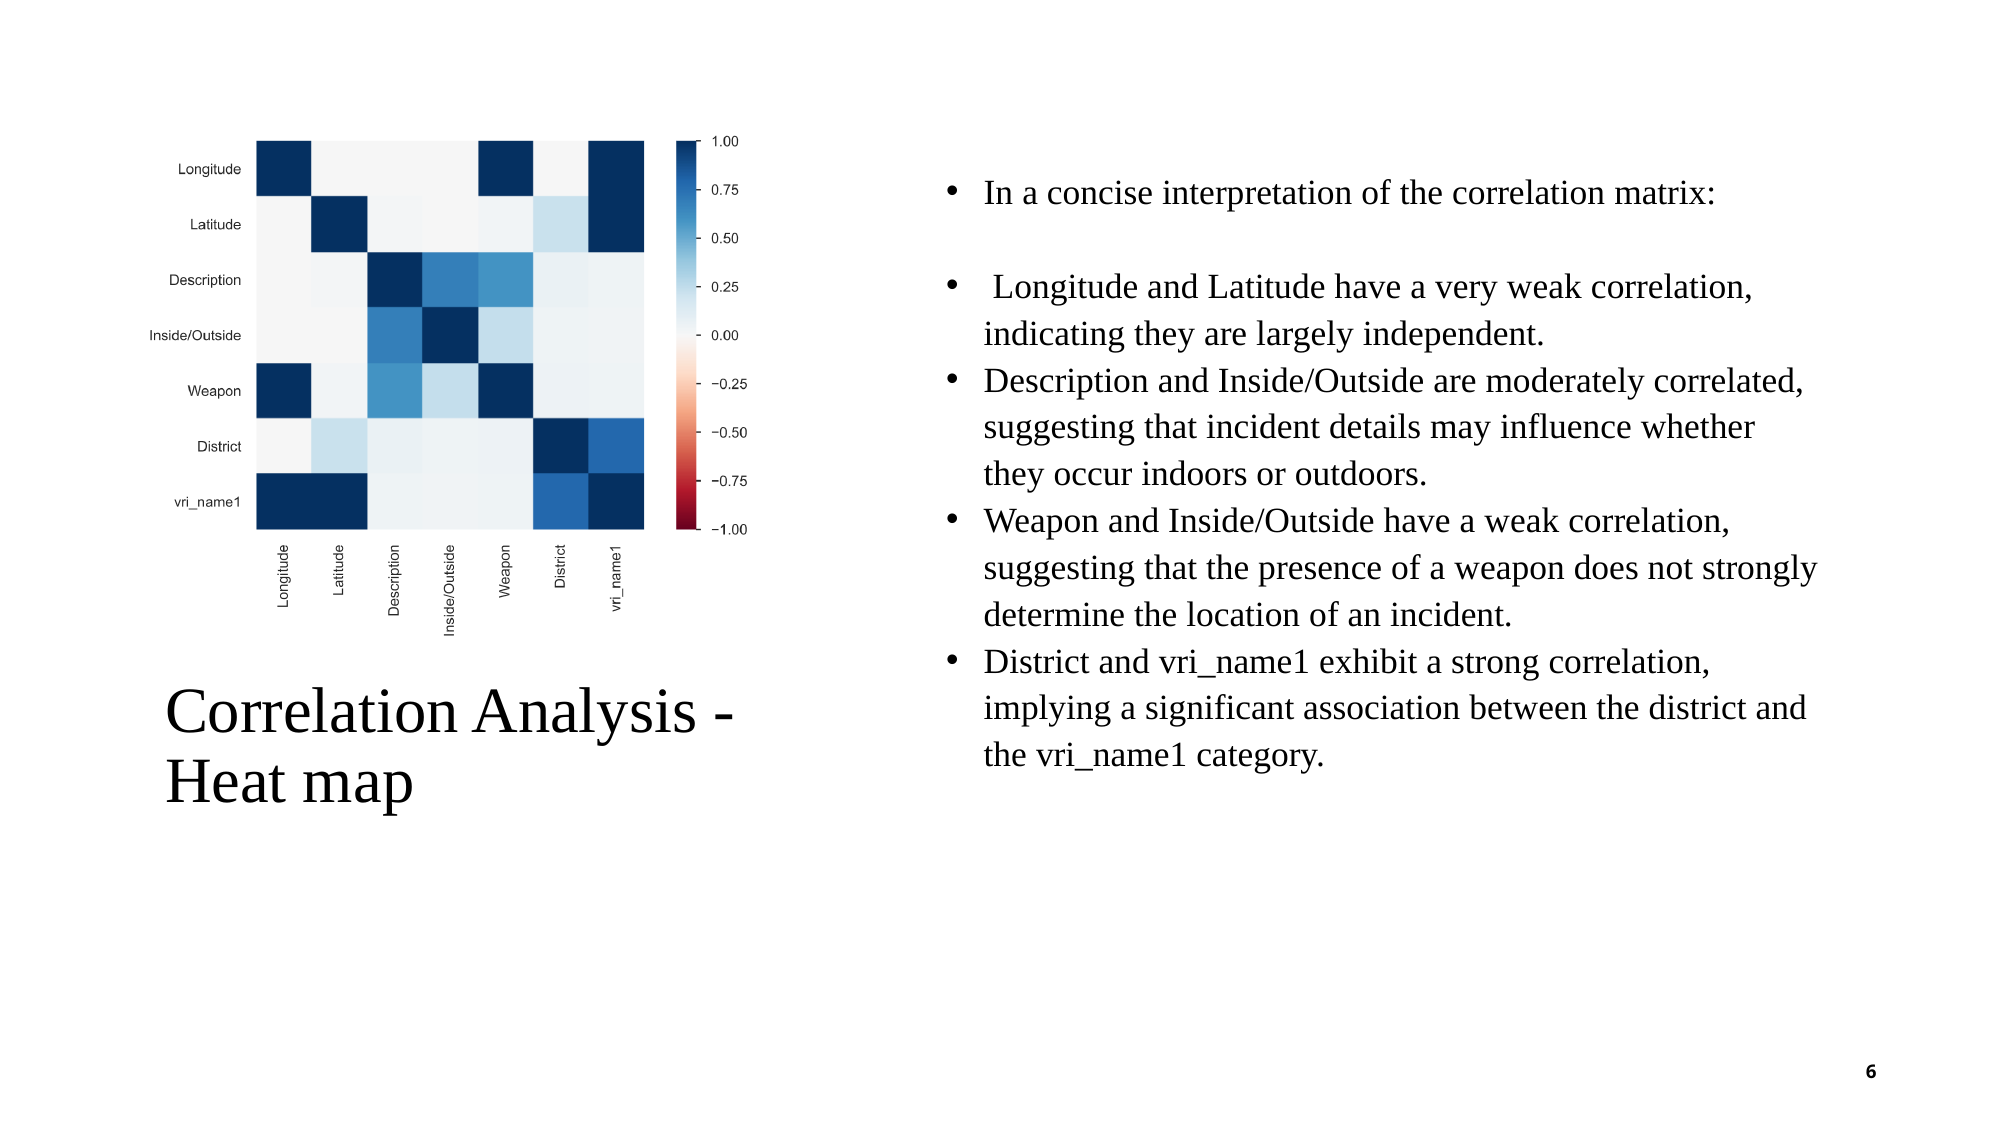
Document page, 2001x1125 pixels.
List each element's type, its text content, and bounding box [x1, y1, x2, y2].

slide_number ‹#› [1772, 1042, 1892, 1103]
title Correlation Analysis - Heat map [150, 657, 779, 902]
list In a concise interpretation of the correlation matrix: Longitude and Latitude have a very weak correlation, indicating they are largely independent. Description and Inside/Outside are moderately correlated, suggesting that incident details may influence whether they occur indoors or outdoors. Weapon and Inside/Outside have a weak correlation, suggesting that the presence of a weapon does not strongly determine the location of an incident. District and vri_name1 exhibit a strong correlation, implying a significant association between the district and the vri_name1 category. [931, 157, 1838, 950]
picture [126, 112, 788, 649]
